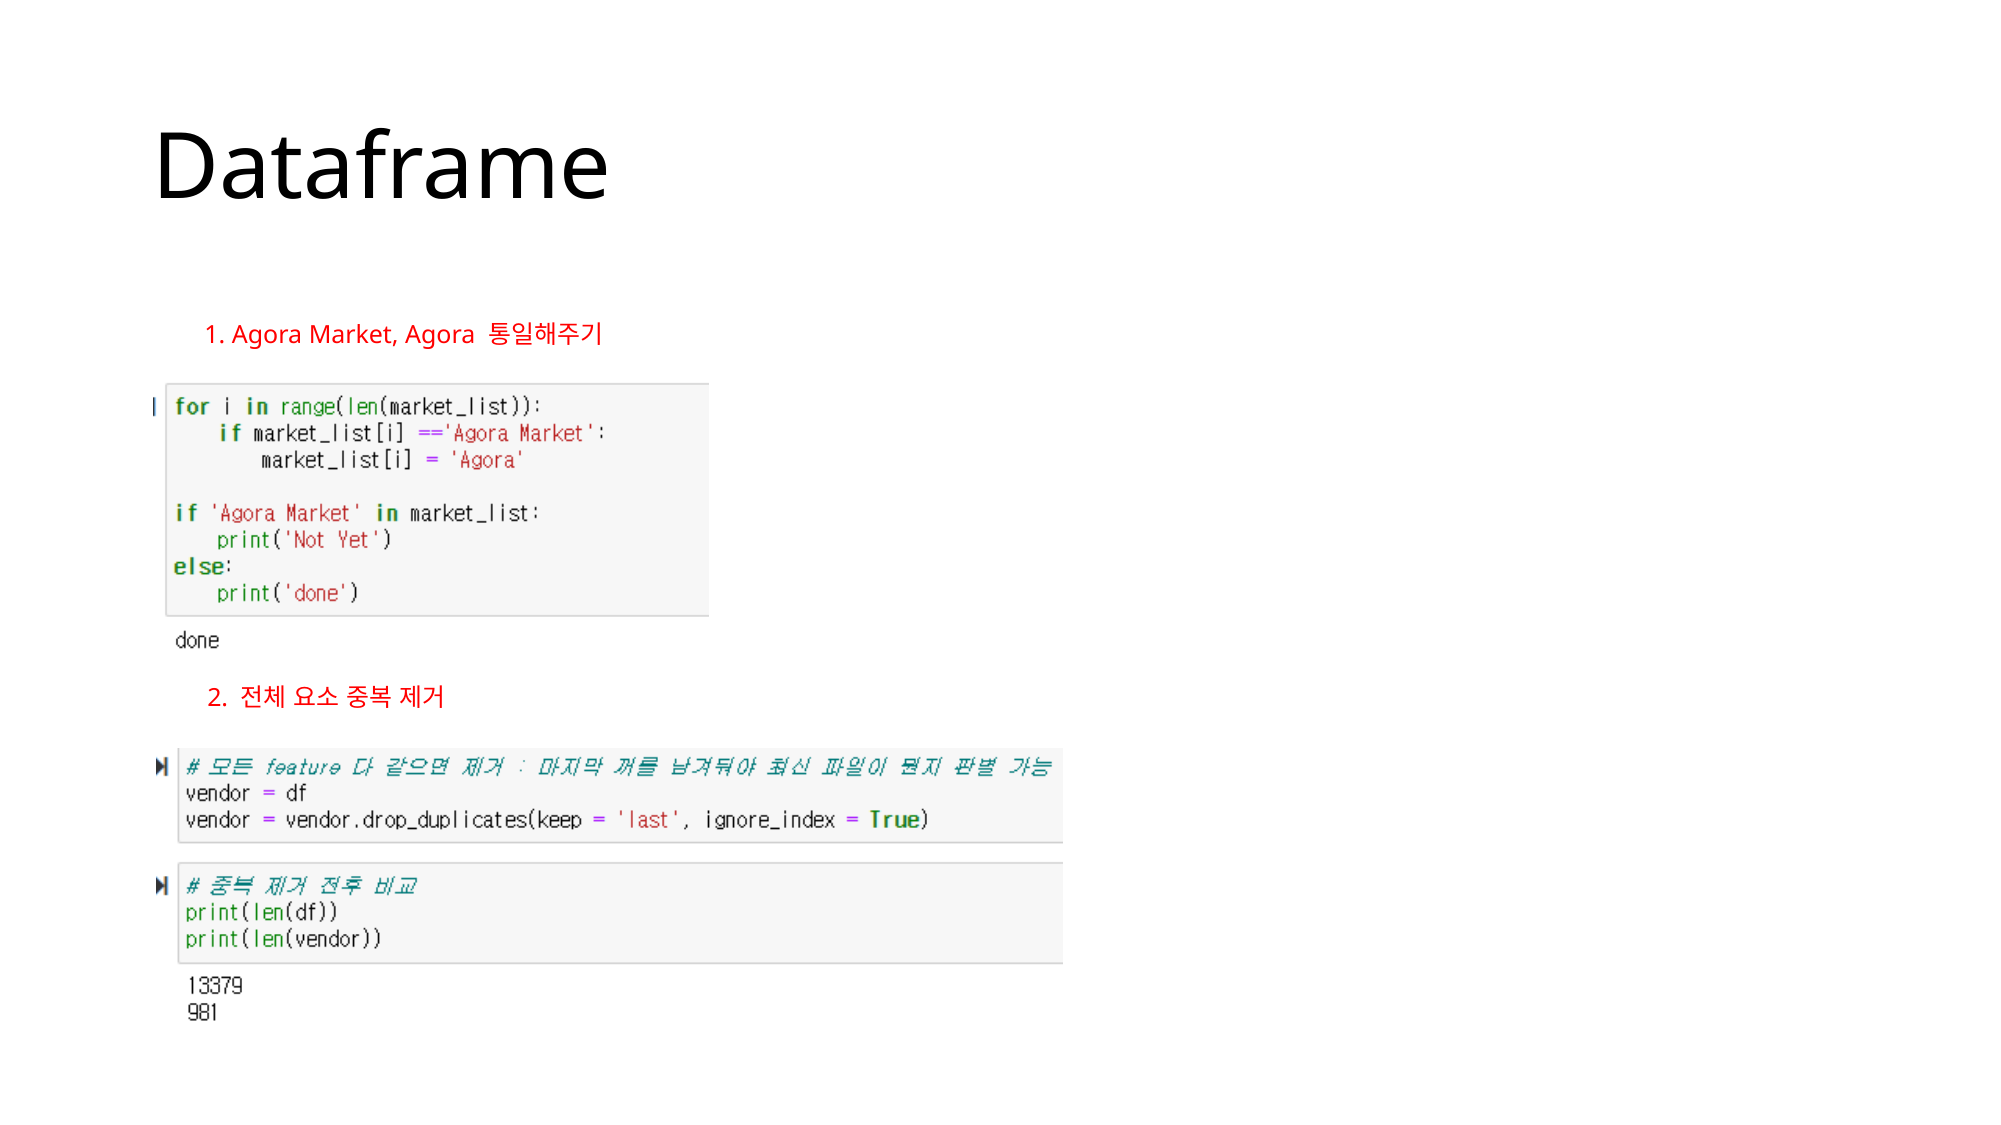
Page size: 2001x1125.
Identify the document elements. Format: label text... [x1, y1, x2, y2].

picture [156, 748, 1063, 1049]
text_box 2. 전체 요소 중복 제거 [192, 674, 1225, 719]
text_box 1. Agora Market, Agora 통일해주기 [189, 311, 1222, 357]
title Dataframe [137, 59, 1863, 278]
picture [153, 374, 709, 675]
